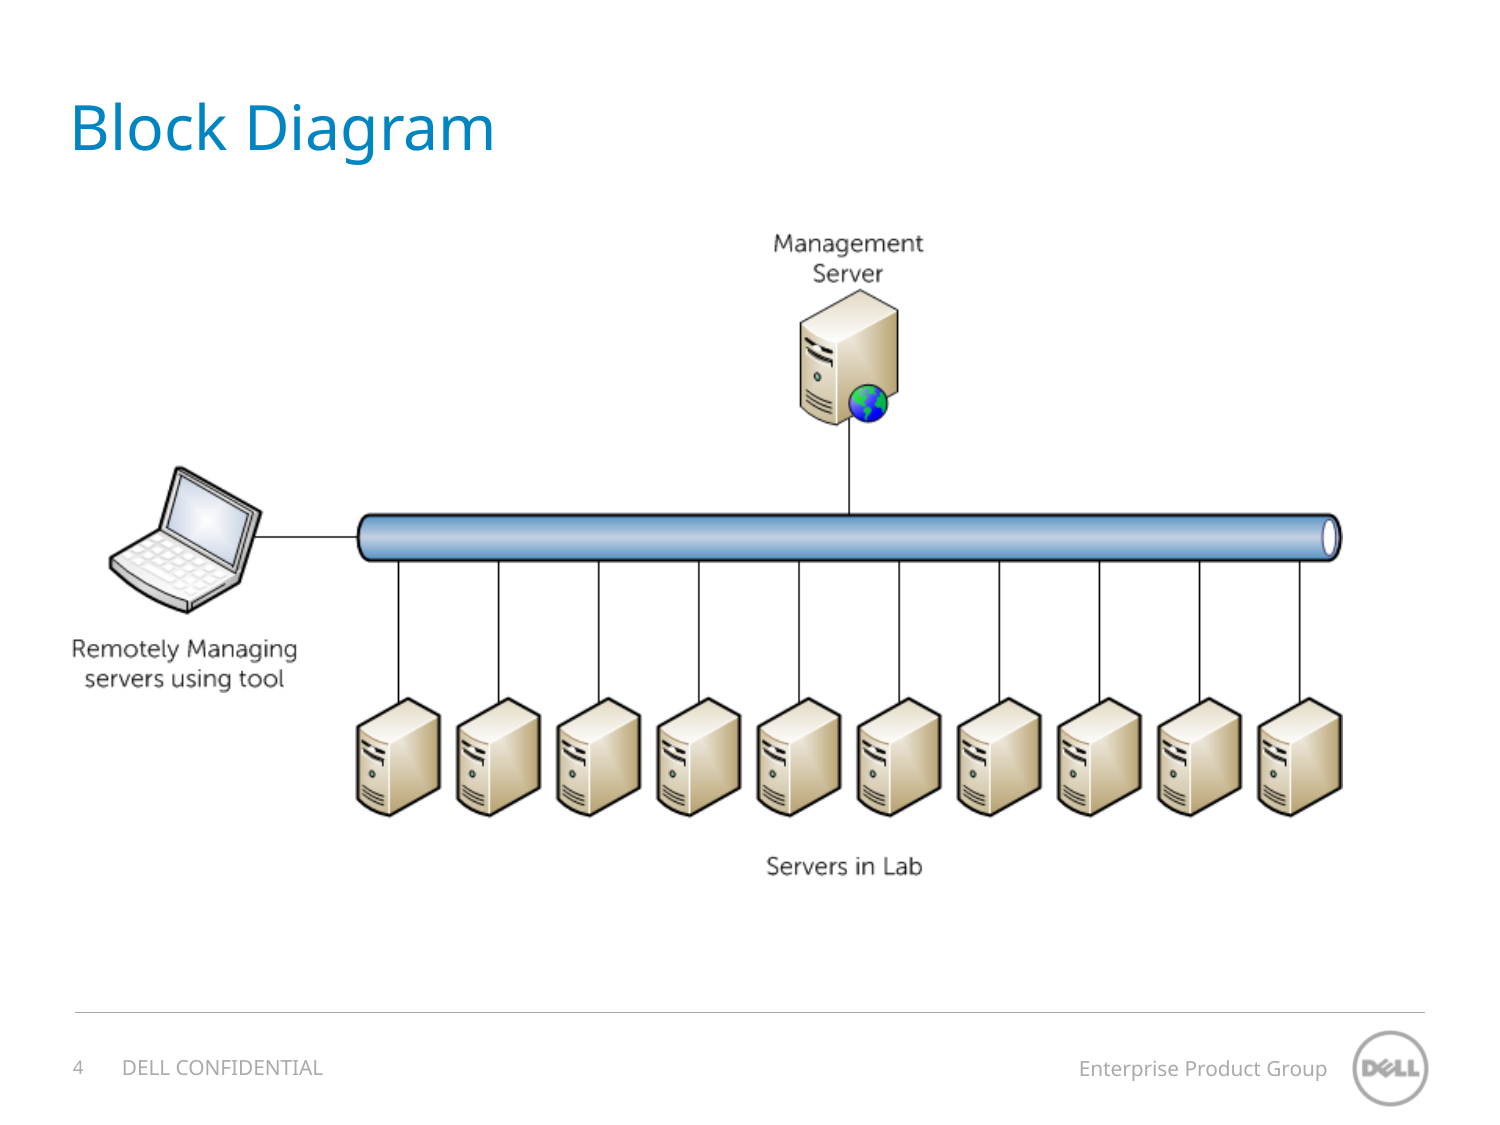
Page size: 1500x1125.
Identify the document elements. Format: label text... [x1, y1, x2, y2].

title Block Diagram [69, 5, 1422, 164]
picture [71, 225, 1343, 884]
footer DELL CONFIDENTIAL [121, 1054, 432, 1080]
picture [1343, 1021, 1438, 1116]
slide_number 4 [72, 1056, 116, 1082]
